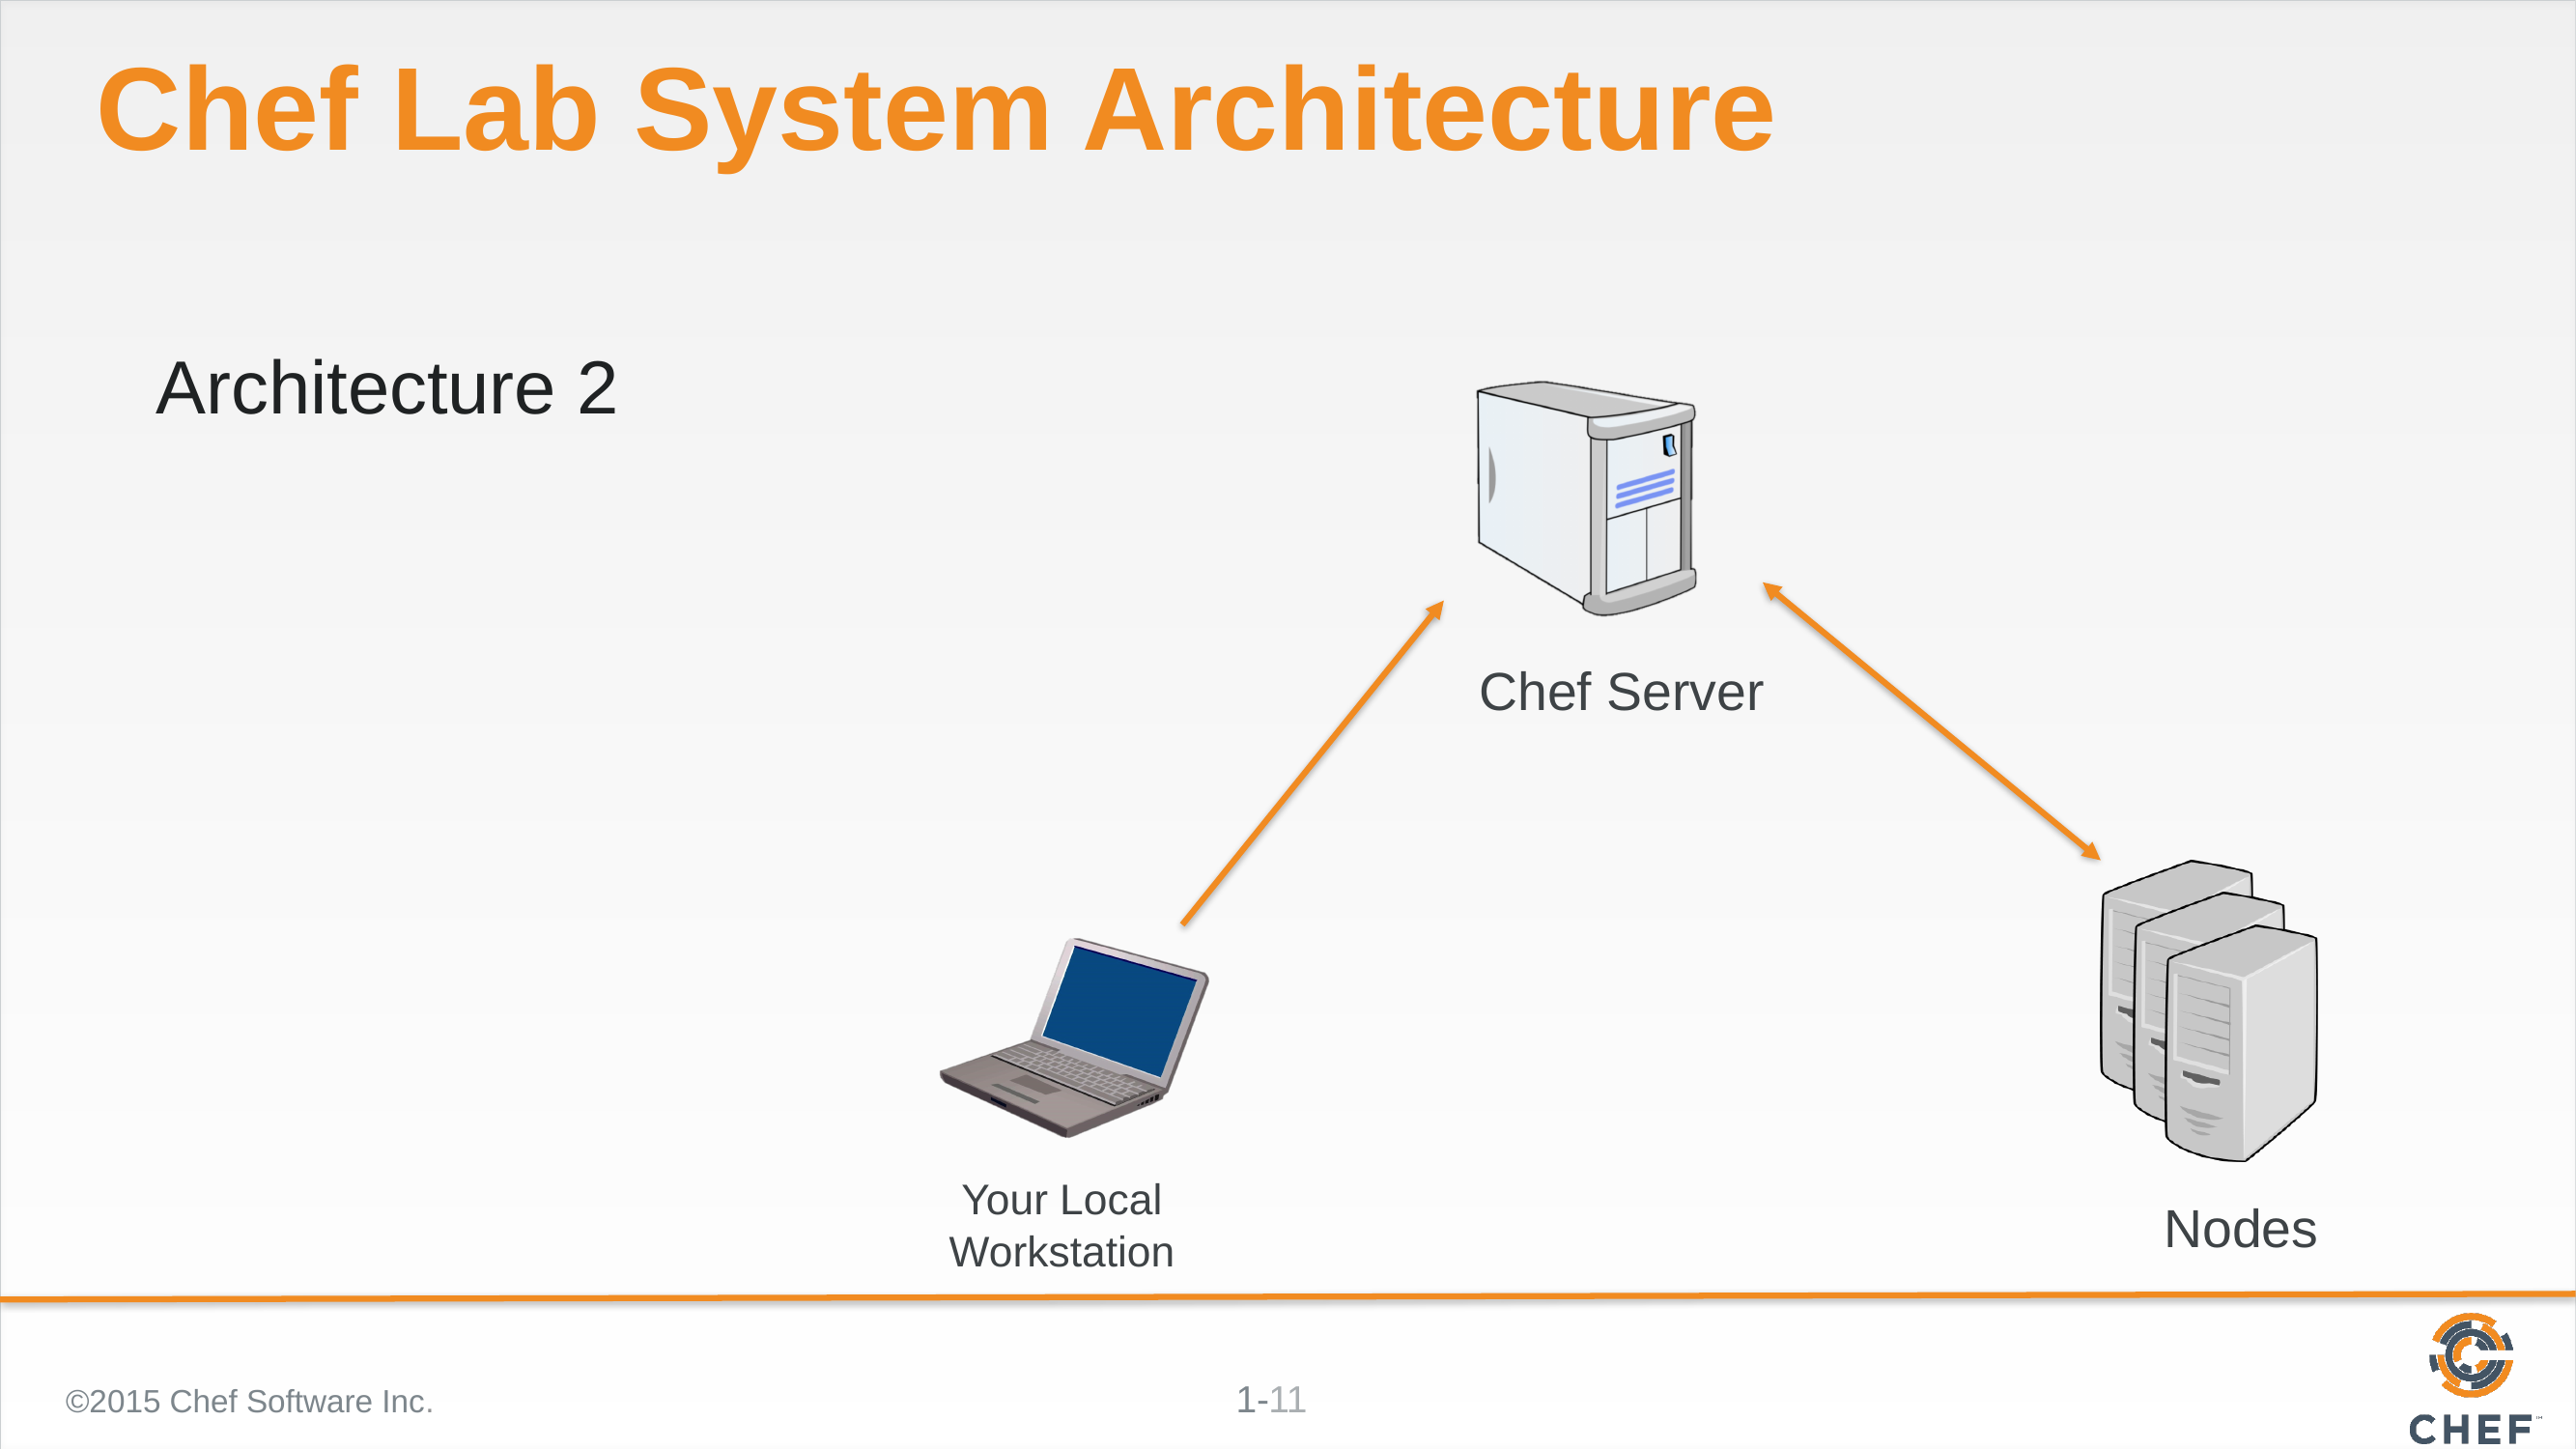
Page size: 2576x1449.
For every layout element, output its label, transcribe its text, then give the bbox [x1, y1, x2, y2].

picture [2399, 1297, 2550, 1449]
footer ©2015 Chef Software Inc. [51, 1359, 952, 1440]
list Architecture 2 [107, 294, 2469, 1142]
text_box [2100, 860, 2318, 1162]
picture [939, 937, 1209, 1142]
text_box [1762, 582, 2102, 861]
text_box Your Local Workstation [888, 1172, 1236, 1276]
picture [1456, 368, 1725, 640]
text_box Nodes [2067, 1193, 2416, 1276]
text_box Chef Server [1450, 656, 1757, 740]
slide_number 11 [998, 1359, 1578, 1437]
title Chef Lab System Architecture [96, 48, 2463, 180]
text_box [1181, 600, 1445, 925]
